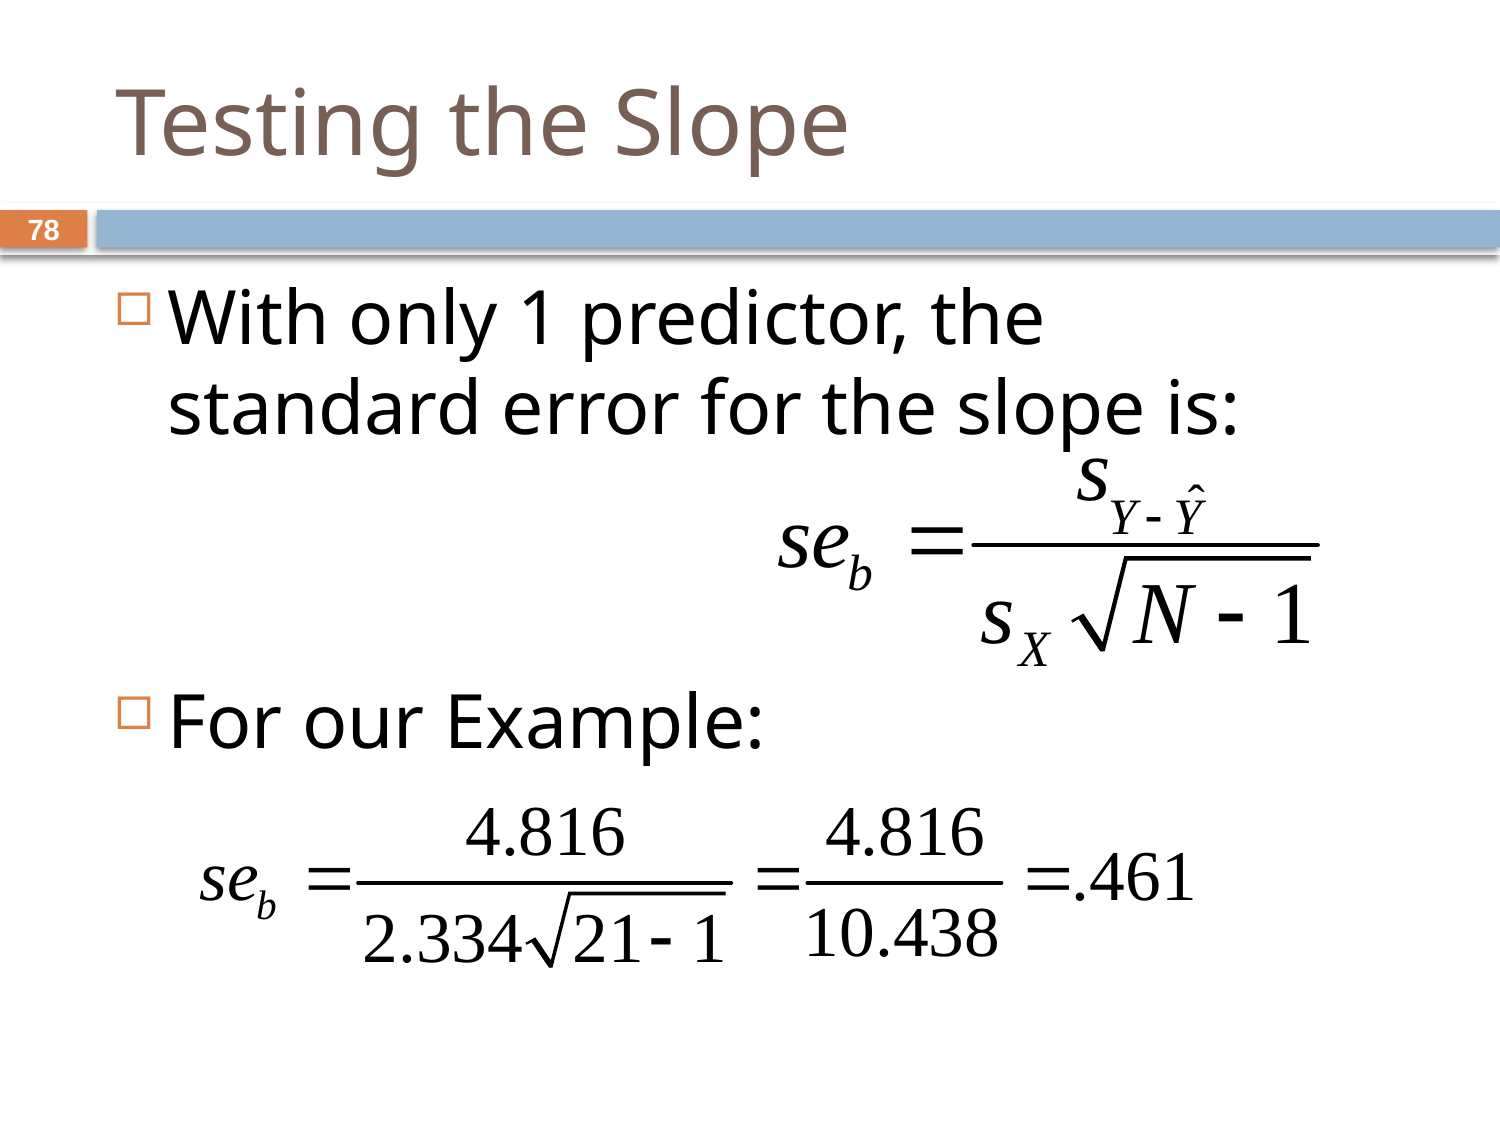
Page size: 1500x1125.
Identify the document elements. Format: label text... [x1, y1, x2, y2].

title Testing the Slope [100, 37, 1438, 200]
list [187, 787, 1201, 985]
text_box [762, 412, 1338, 686]
list With only 1 predictor, the standard error for the slope is: For our Example: [99, 262, 1275, 1000]
slide_number 78 [0, 208, 88, 249]
